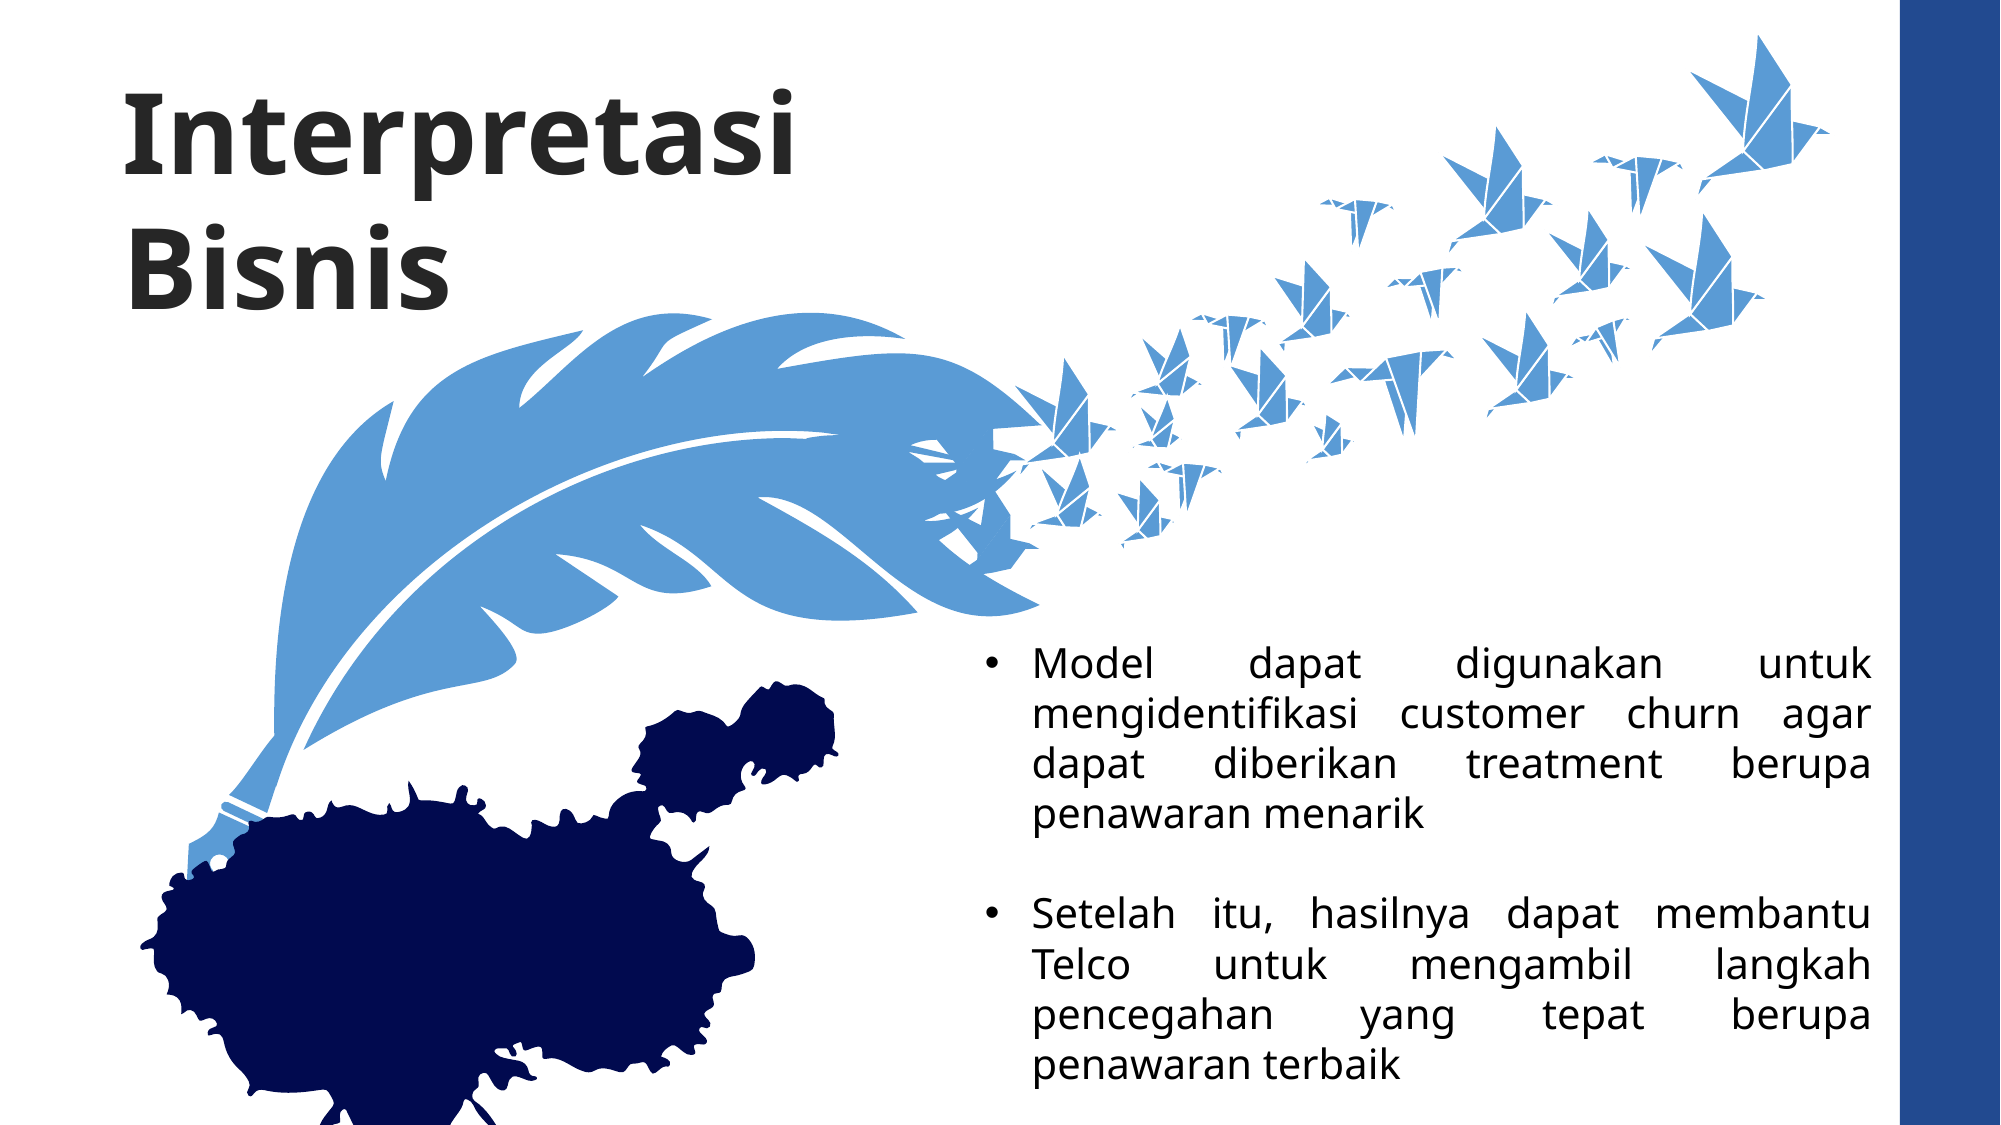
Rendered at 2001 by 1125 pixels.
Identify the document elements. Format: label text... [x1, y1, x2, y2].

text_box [198, 312, 1043, 941]
text_box [140, 865, 755, 1125]
text_box Interpretasi Bisnis [114, 61, 988, 332]
text_box Model dapat digunakan untuk mengidentifikasi customer churn agar dapat diberikan treatment berupa penawaran menarik Setelah itu, hasilnya dapat membantu Telco untuk mengambil langkah pencegahan yang tepat berupa penawaran terbaik [976, 637, 1877, 1088]
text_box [1009, 30, 1835, 553]
text_box [1899, 0, 2000, 1125]
